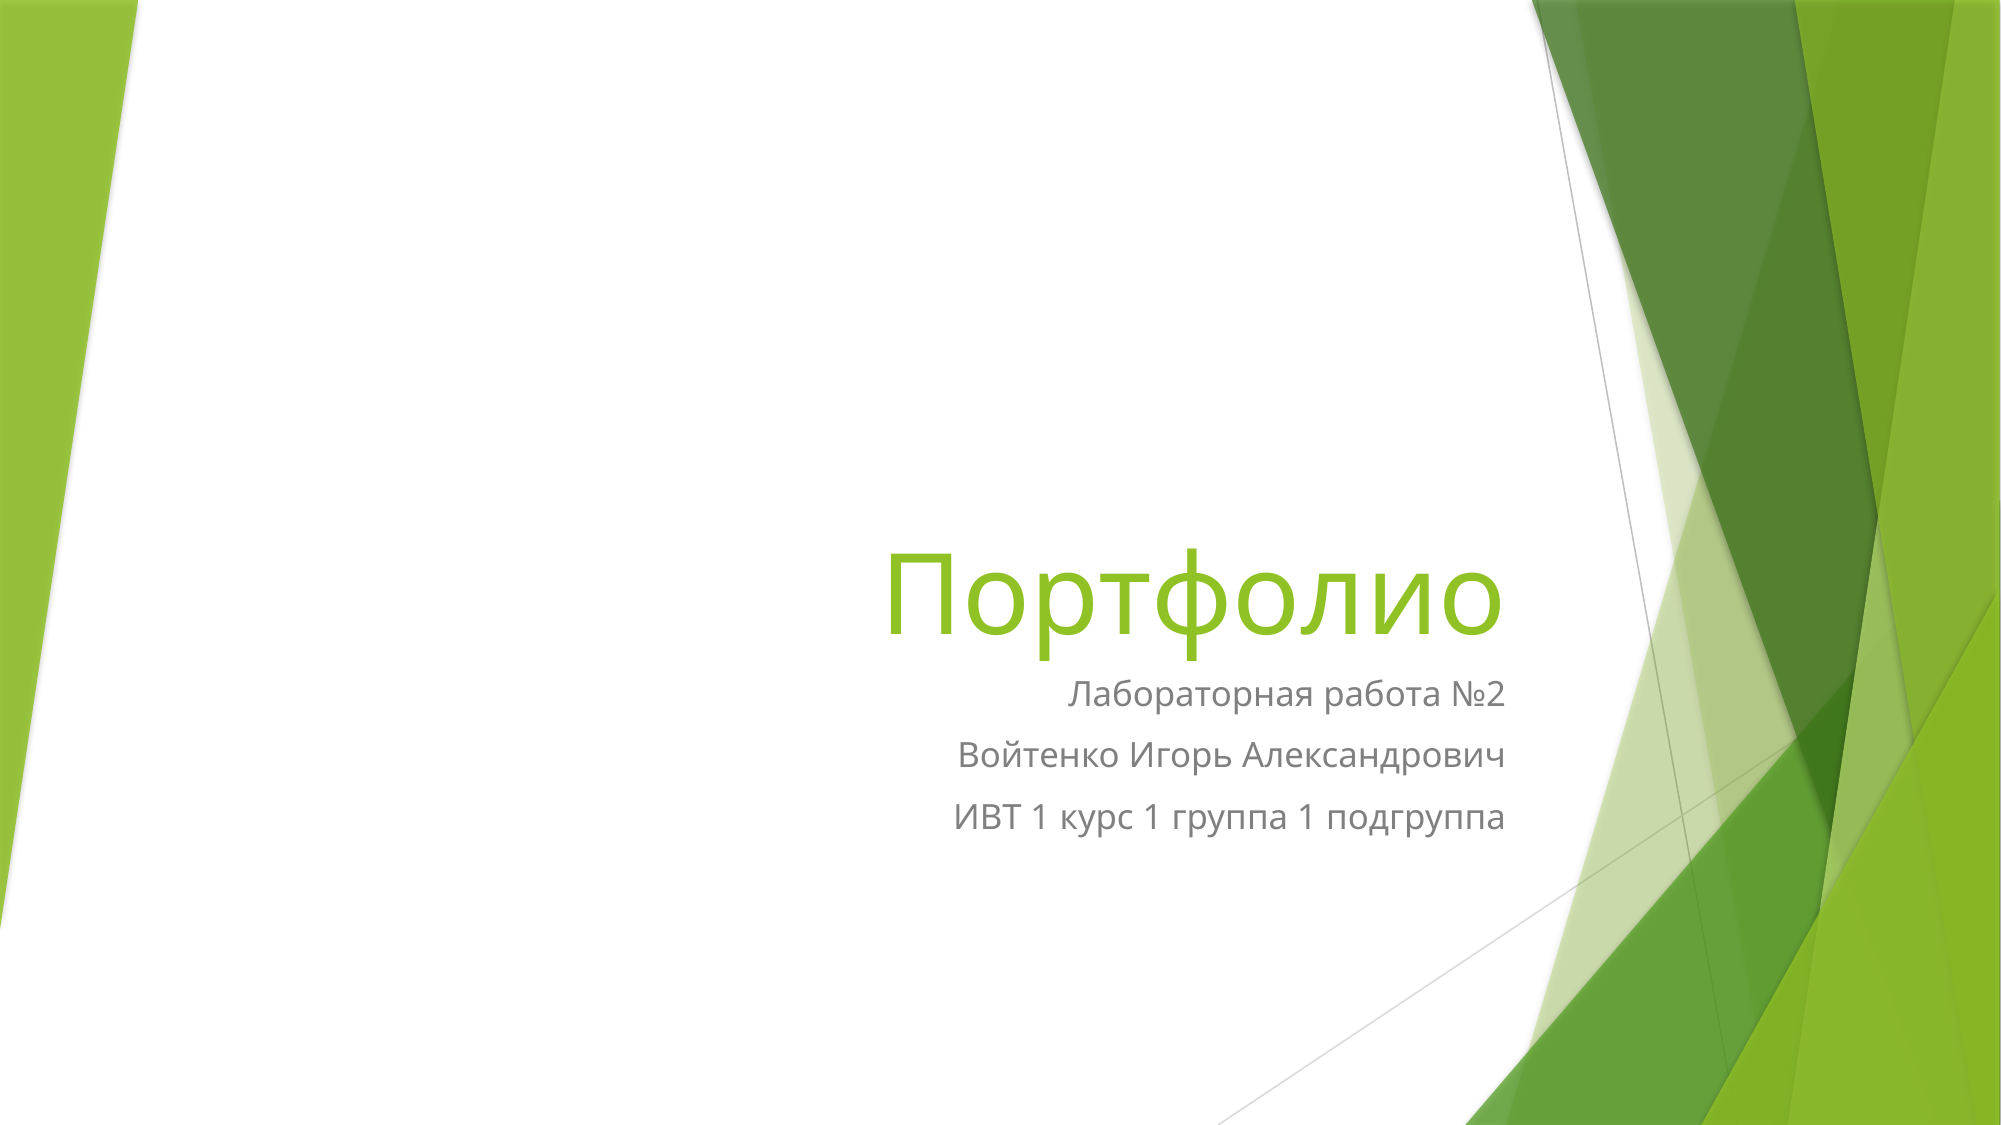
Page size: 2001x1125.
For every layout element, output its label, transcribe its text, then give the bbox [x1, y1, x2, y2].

subtitle Лабораторная работа №2 Войтенко Игорь Александрович ИВТ 1 курс 1 группа 1 подгруппа [247, 664, 1522, 845]
title Портфолио [247, 394, 1522, 664]
